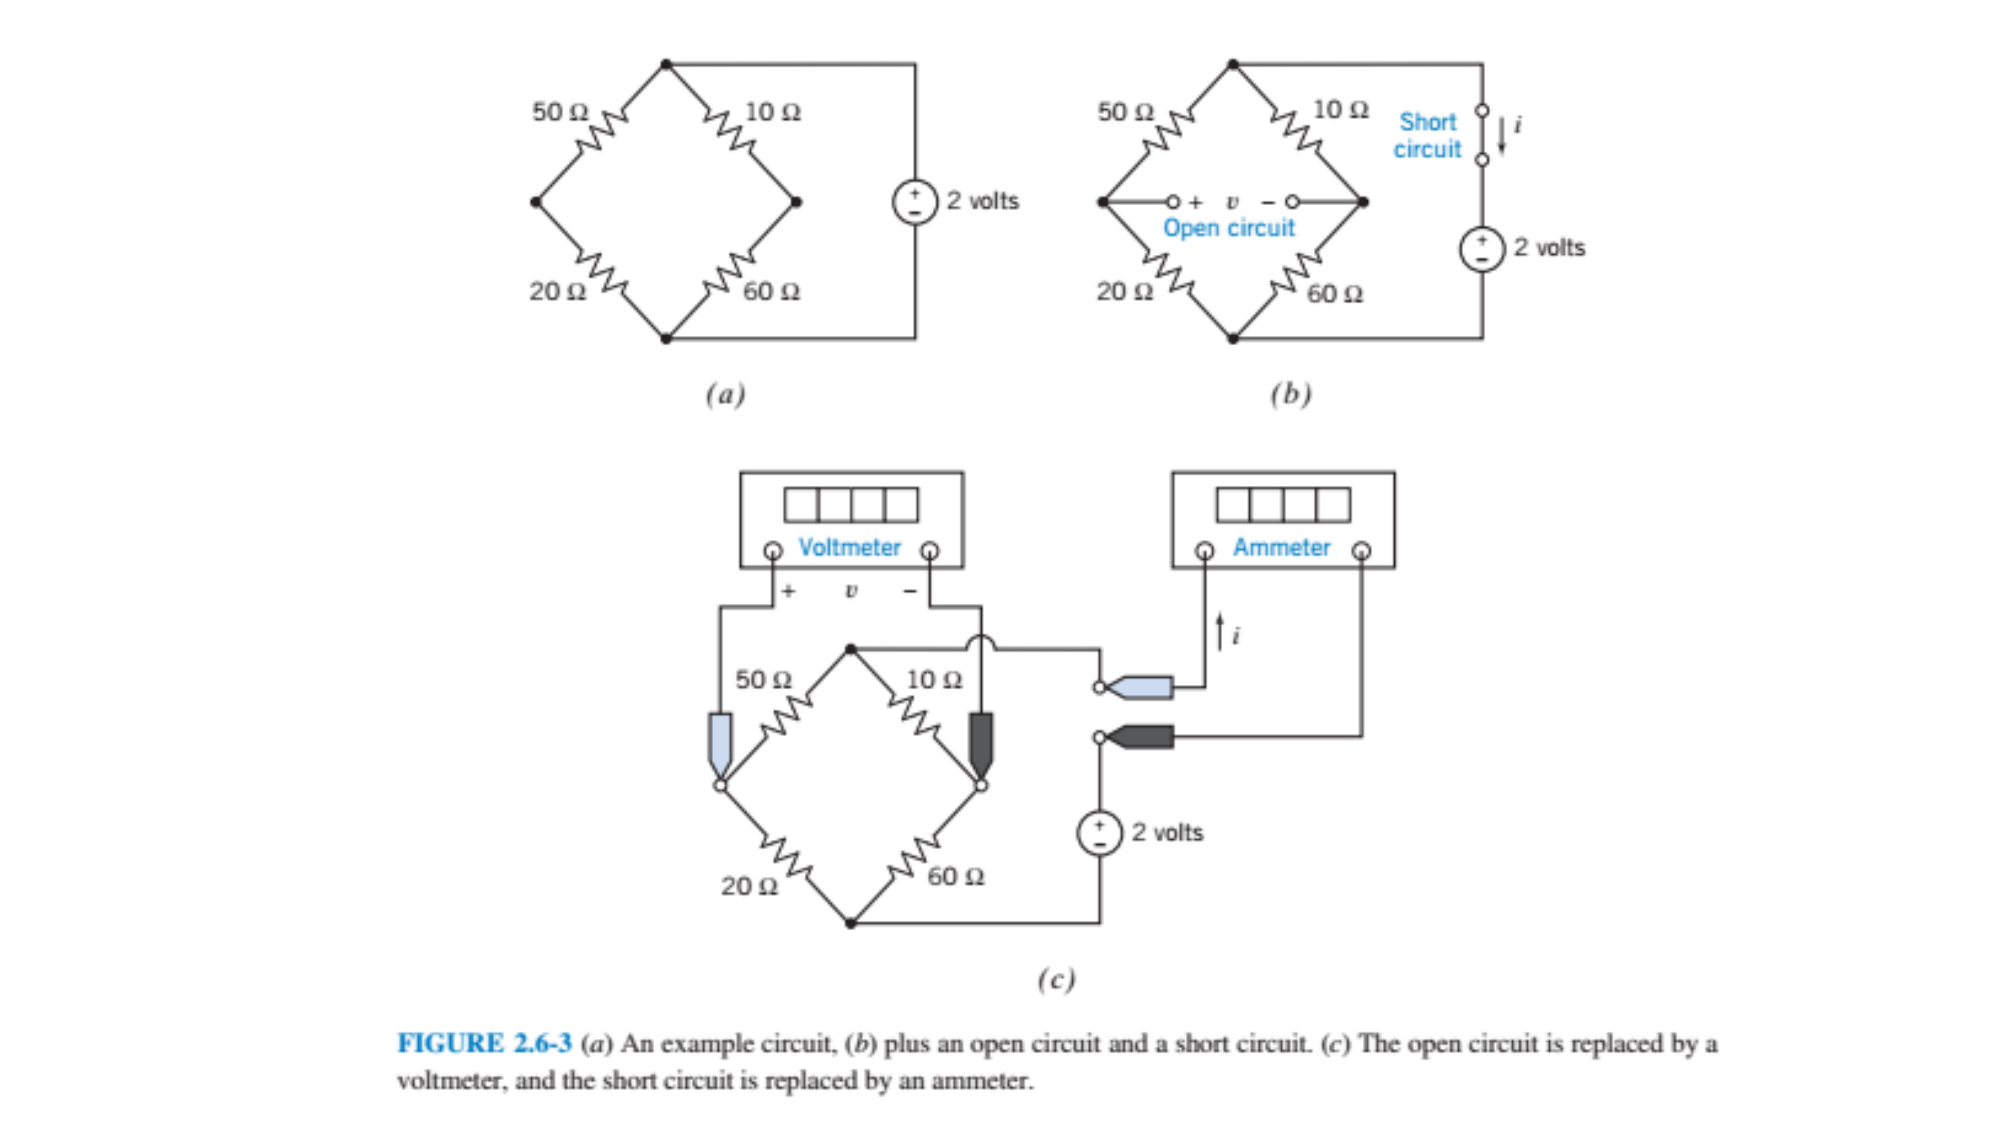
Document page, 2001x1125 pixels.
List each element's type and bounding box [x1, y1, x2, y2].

picture [354, 18, 1758, 1108]
